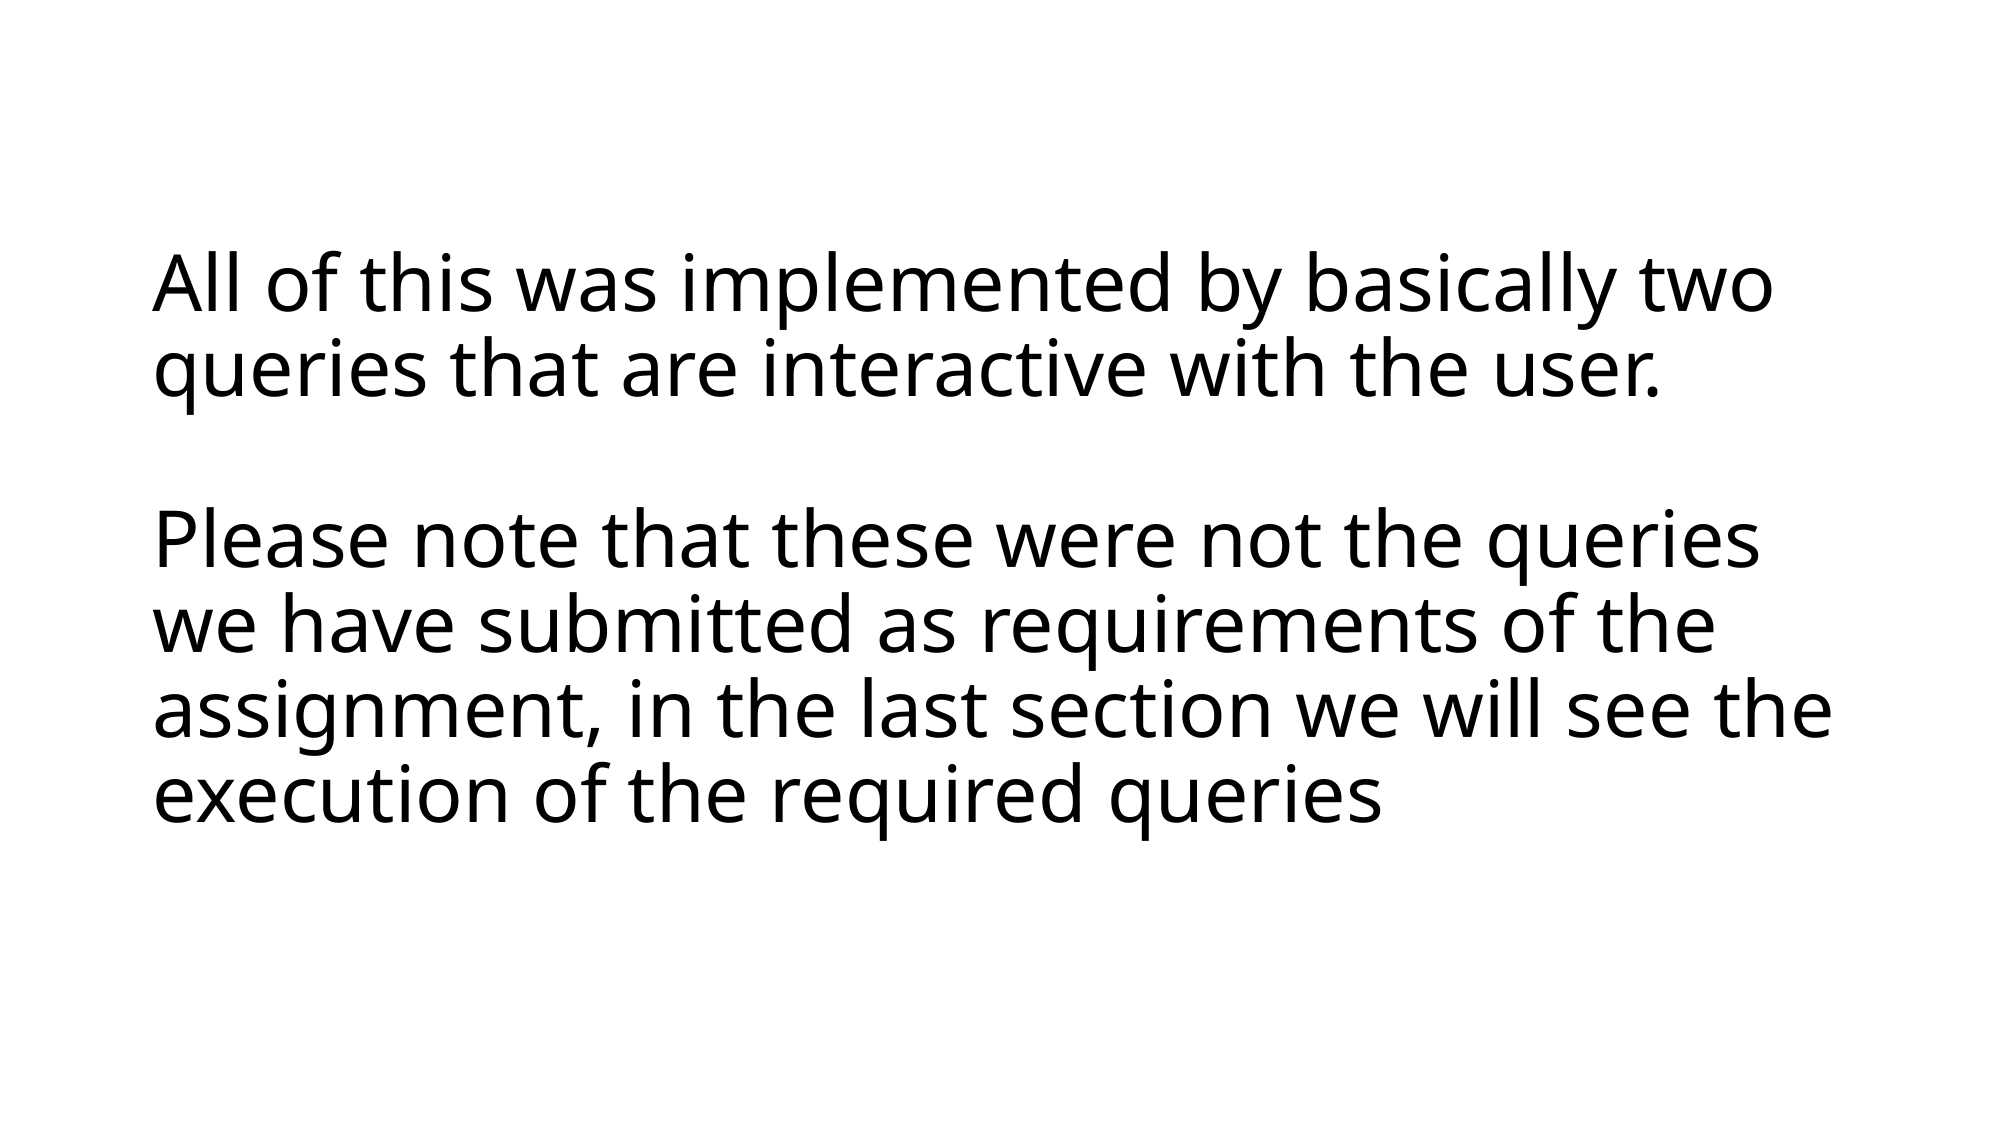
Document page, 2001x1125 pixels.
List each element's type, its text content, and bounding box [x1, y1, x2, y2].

title All of this was implemented by basically two queries that are interactive with the user. Please note that these were not the queries we have submitted as requirements of the assignment, in the last section we will see the execution of the required queries [137, 229, 1863, 854]
